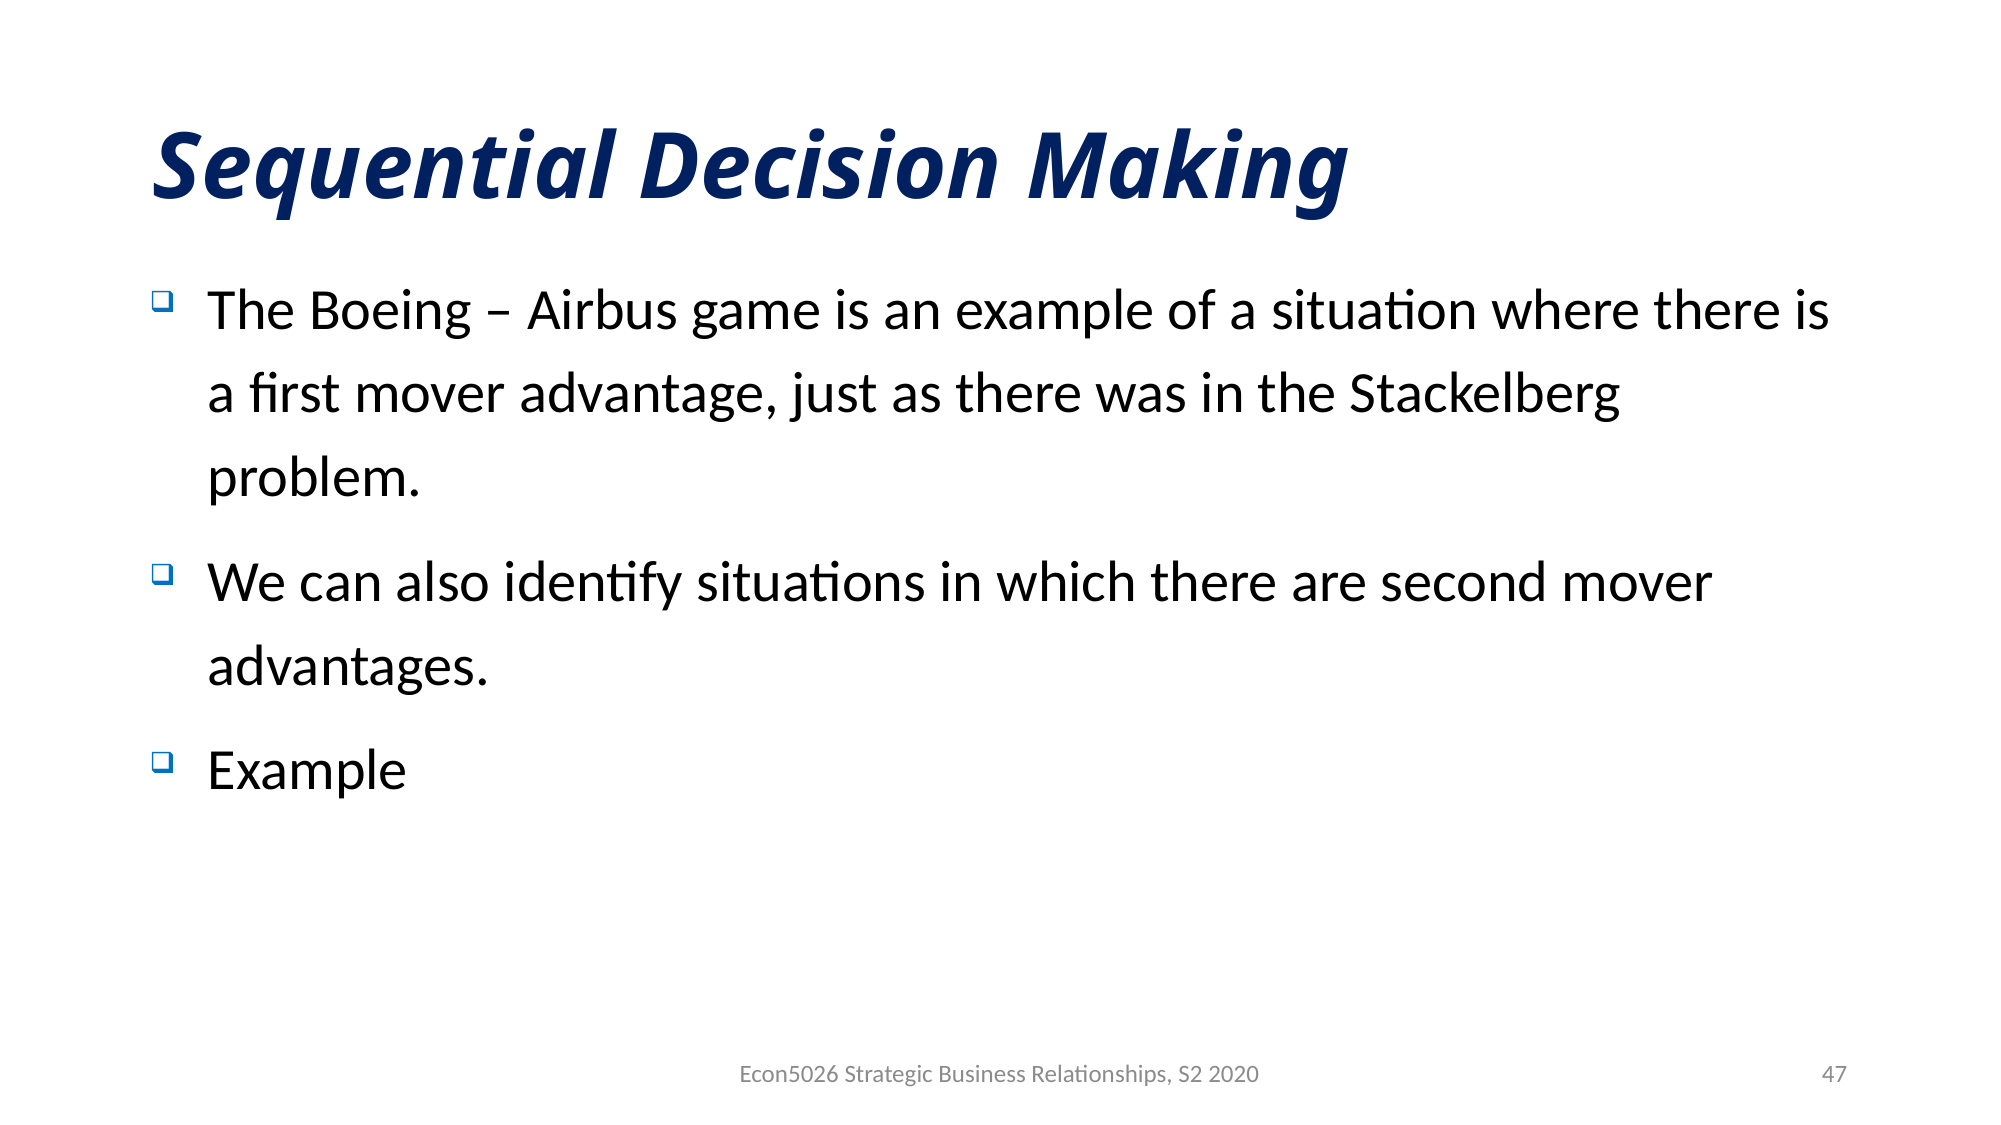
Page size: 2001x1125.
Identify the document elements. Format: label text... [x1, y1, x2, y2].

slide_number 47 [1412, 1042, 1863, 1103]
list The Boeing – Airbus game is an example of a situation where there is a first mover advantage, just as there was in the Stackelberg problem. We can also identify situations in which there are second mover advantages. Example [134, 249, 1860, 964]
footer Econ5026 Strategic Business Relationships, S2 2020 [662, 1042, 1338, 1103]
title Sequential Decision Making [137, 59, 1863, 278]
